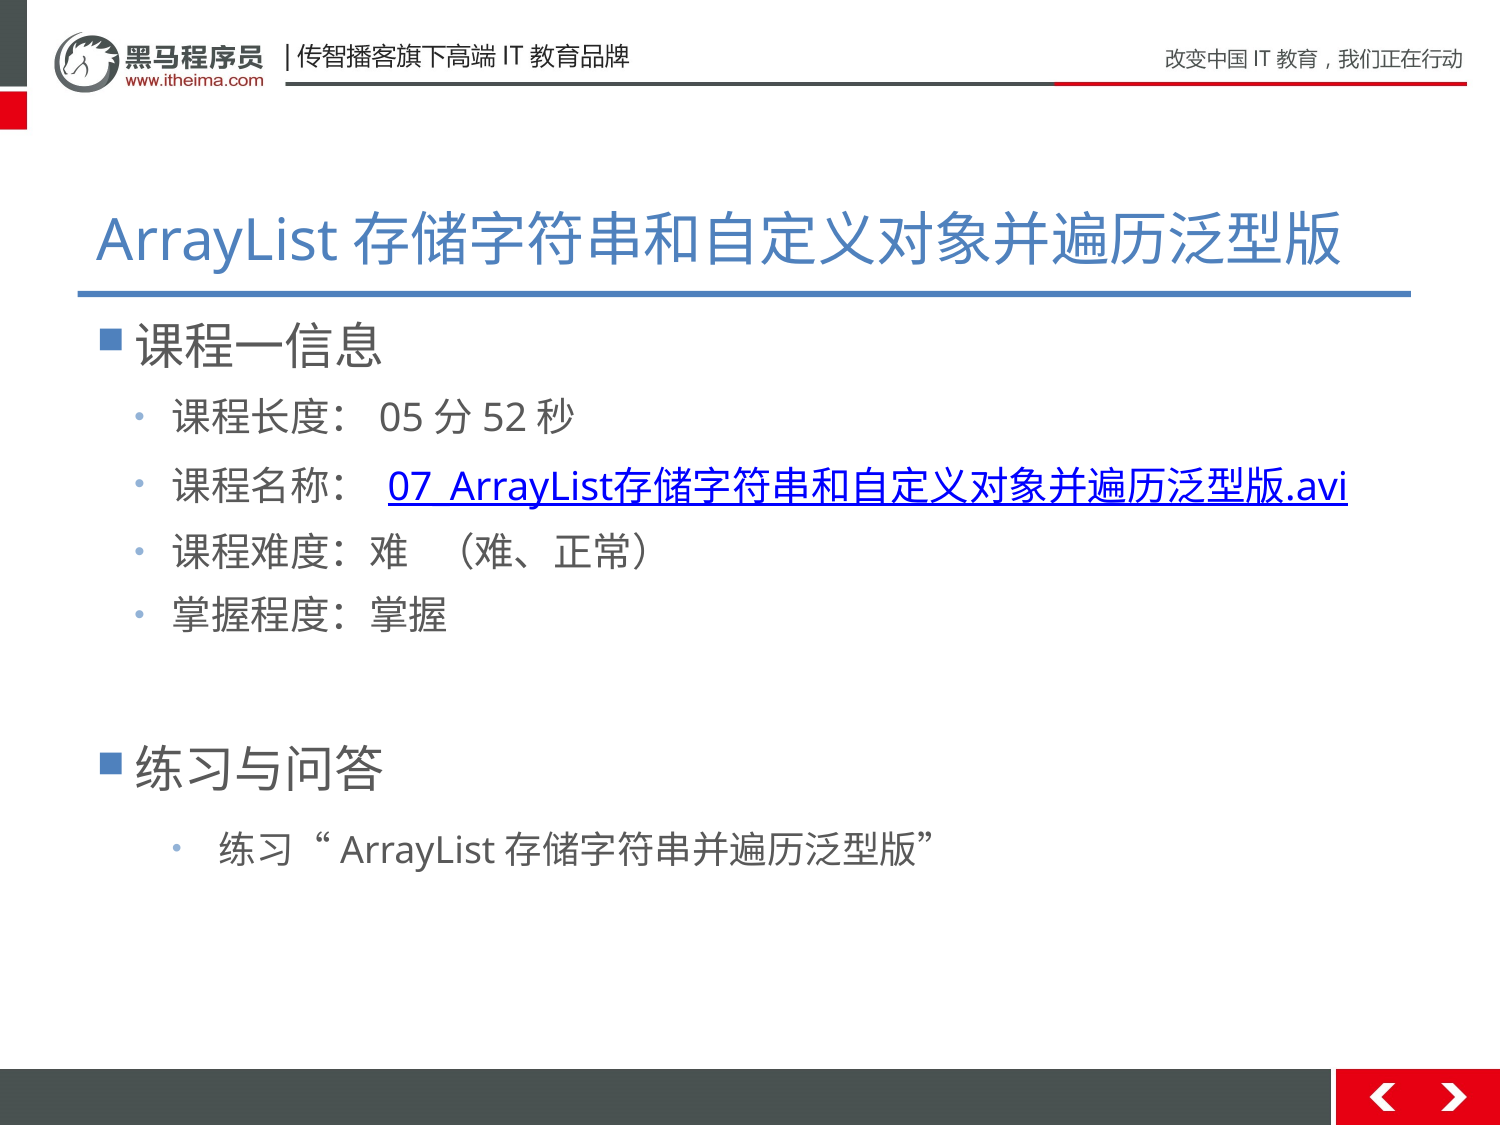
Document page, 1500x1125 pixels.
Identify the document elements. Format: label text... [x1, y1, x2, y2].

list 课程一信息 课程长度：05分52秒 课程名称： 07_ArrayList存储字符串和自定义对象并遍历泛型版.avi 课程难度：难 （难、正常） 掌握程度：掌握 练习与问答 练习“ArrayList存储字符串并遍历泛型版” [81, 313, 1416, 1049]
title ArrayList存储字符串和自定义对象并遍历泛型版 [81, 162, 1416, 280]
picture [0, 0, 1500, 1125]
